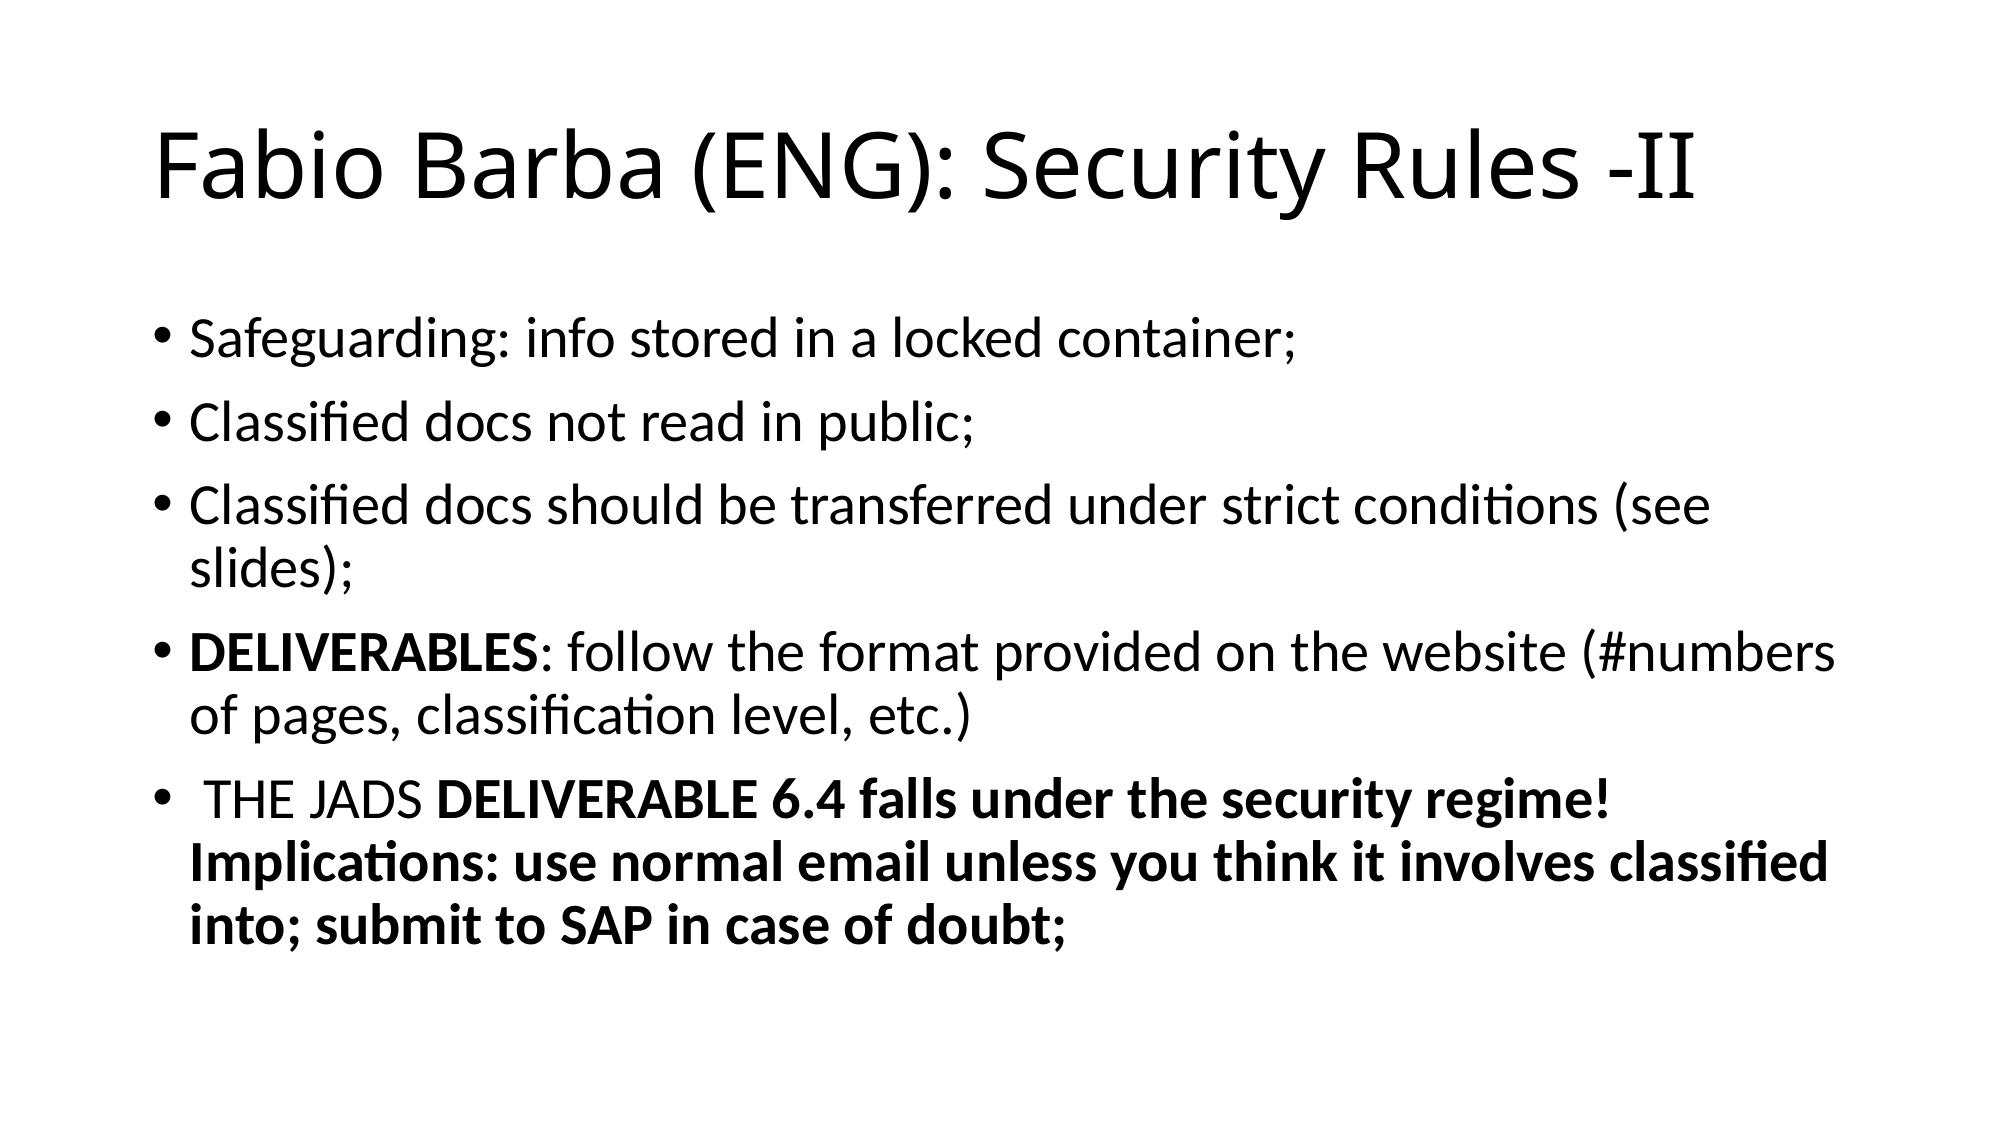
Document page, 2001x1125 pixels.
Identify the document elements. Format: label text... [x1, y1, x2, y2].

title Fabio Barba (ENG): Security Rules -II [137, 59, 1863, 278]
list Safeguarding: info stored in a locked container; Classified docs not read in public; Classified docs should be transferred under strict conditions (see slides); DELIVERABLES: follow the format provided on the website (#numbers of pages, classification level, etc.) THE JADS DELIVERABLE 6.4 falls under the security regime! Implications: use normal email unless you think it involves classified into; submit to SAP in case of doubt; [137, 299, 1863, 1014]
